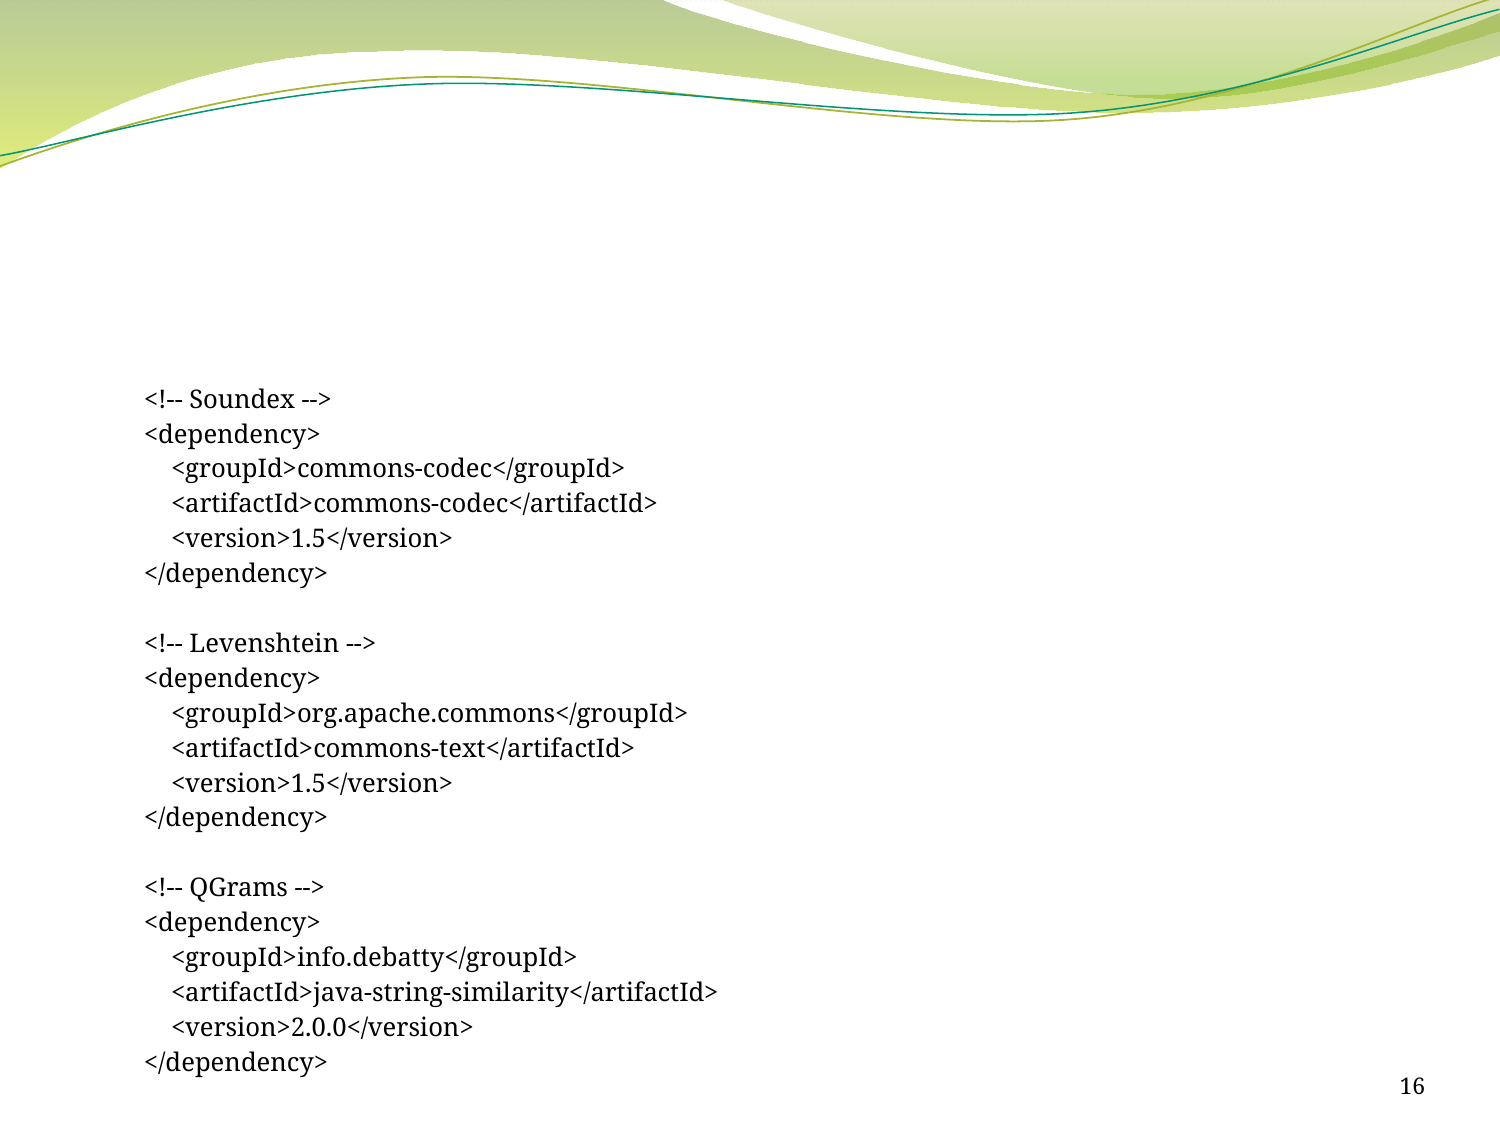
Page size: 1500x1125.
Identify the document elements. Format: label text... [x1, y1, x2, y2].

slide_number 16 [1299, 1042, 1425, 1103]
list <!-- Soundex --> <dependency> <groupId>commons-codec</groupId> <artifactId>commons-codec</artifactId> <version>1.5</version> </dependency> <!-- Levenshtein --> <dependency> <groupId>org.apache.commons</groupId> <artifactId>commons-text</artifactId> <version>1.5</version> </dependency> <!-- QGrams --> <dependency> <groupId>info.debatty</groupId> <artifactId>java-string-similarity</artifactId> <version>2.0.0</version> </dependency> [75, 317, 1425, 1089]
